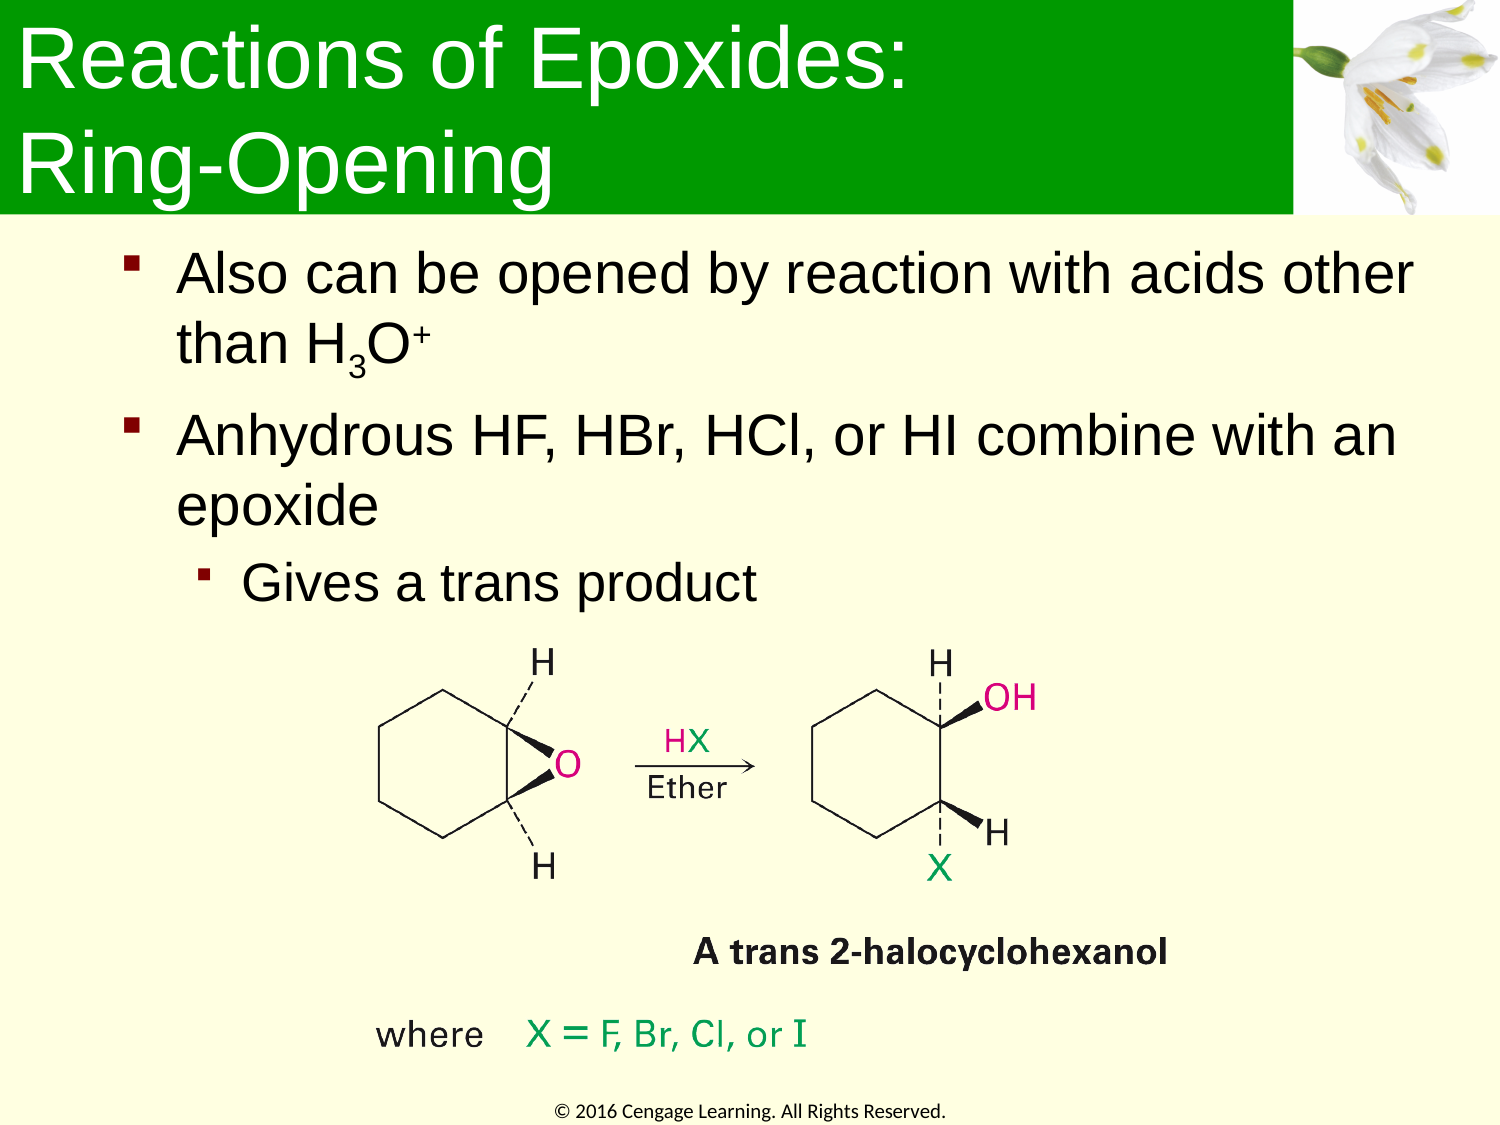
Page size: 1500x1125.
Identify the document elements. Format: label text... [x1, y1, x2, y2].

list Also can be opened by reaction with acids other than H3O+ Anhydrous HF, HBr, HCl, or HI combine with an epoxide Gives a trans product [103, 227, 1450, 1065]
picture [375, 644, 1178, 1059]
picture [1293, 0, 1500, 215]
title Reactions of Epoxides: Ring-Opening [0, 0, 1288, 213]
